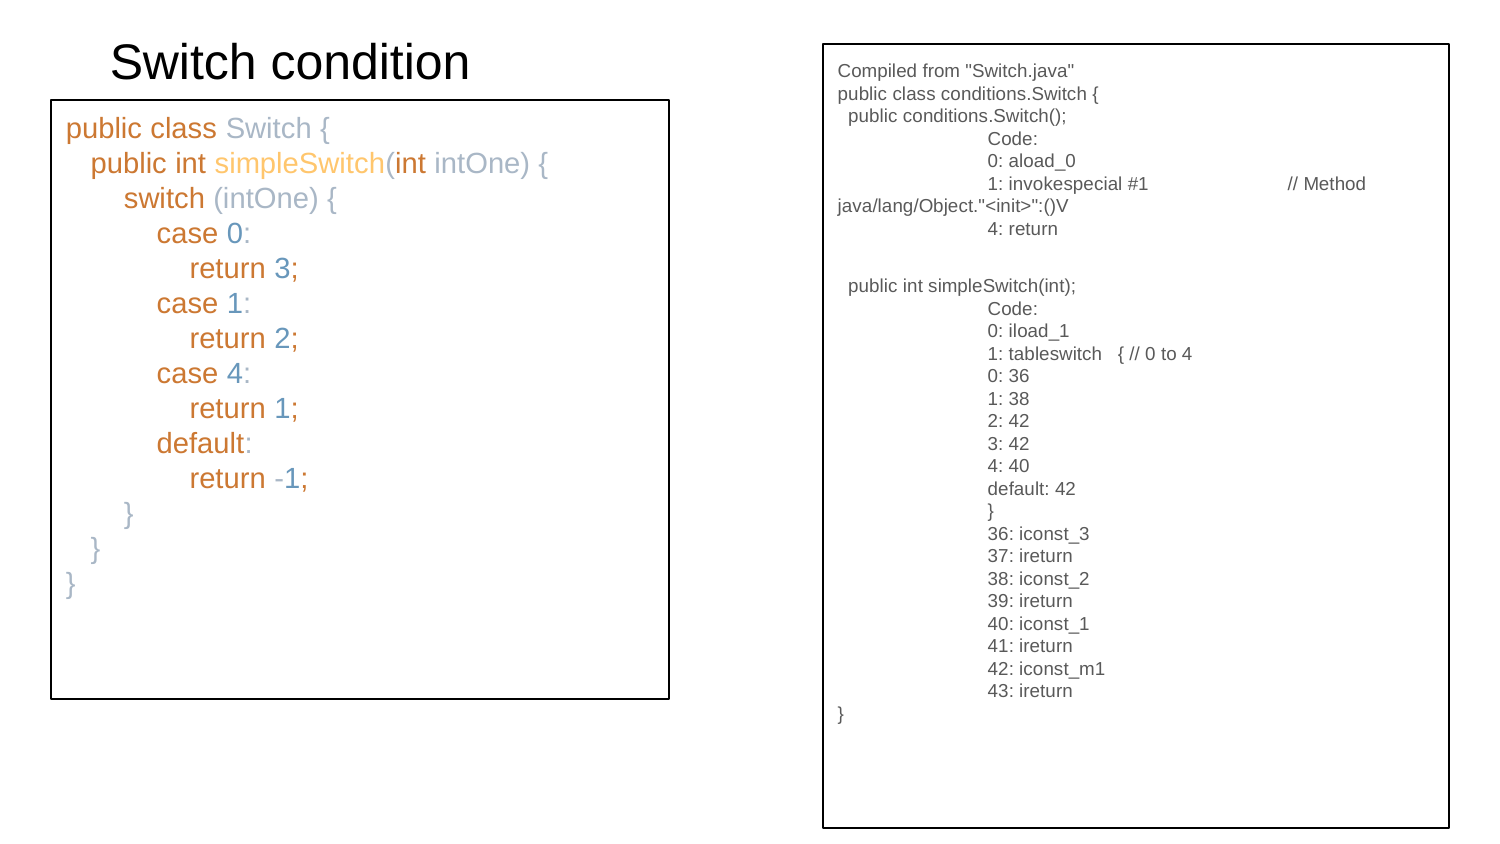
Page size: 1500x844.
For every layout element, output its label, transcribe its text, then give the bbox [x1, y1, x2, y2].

text_box Switch condition [95, 14, 613, 77]
text_box Compiled from "Switch.java" public class conditions.Switch { public conditions.Switch(); Code: 0: aload_0 1: invokespecial #1 // Method java/lang/Object."<init>":()V 4: return public int simpleSwitch(int); Code: 0: iload_1 1: tableswitch { // 0 to 4 0: 36 1: 38 2: 42 3: 42 4: 40 default: 42 } 36: iconst_3 37: ireturn 38: iconst_2 39: ireturn 40: iconst_1 41: ireturn 42: iconst_m1 43: ireturn } [822, 43, 1449, 829]
text_box public class Switch { public int simpleSwitch(int intOne) { switch (intOne) { case 0: return 3; case 1: return 2; case 4: return 1; default: return -1; } } } [51, 99, 669, 699]
